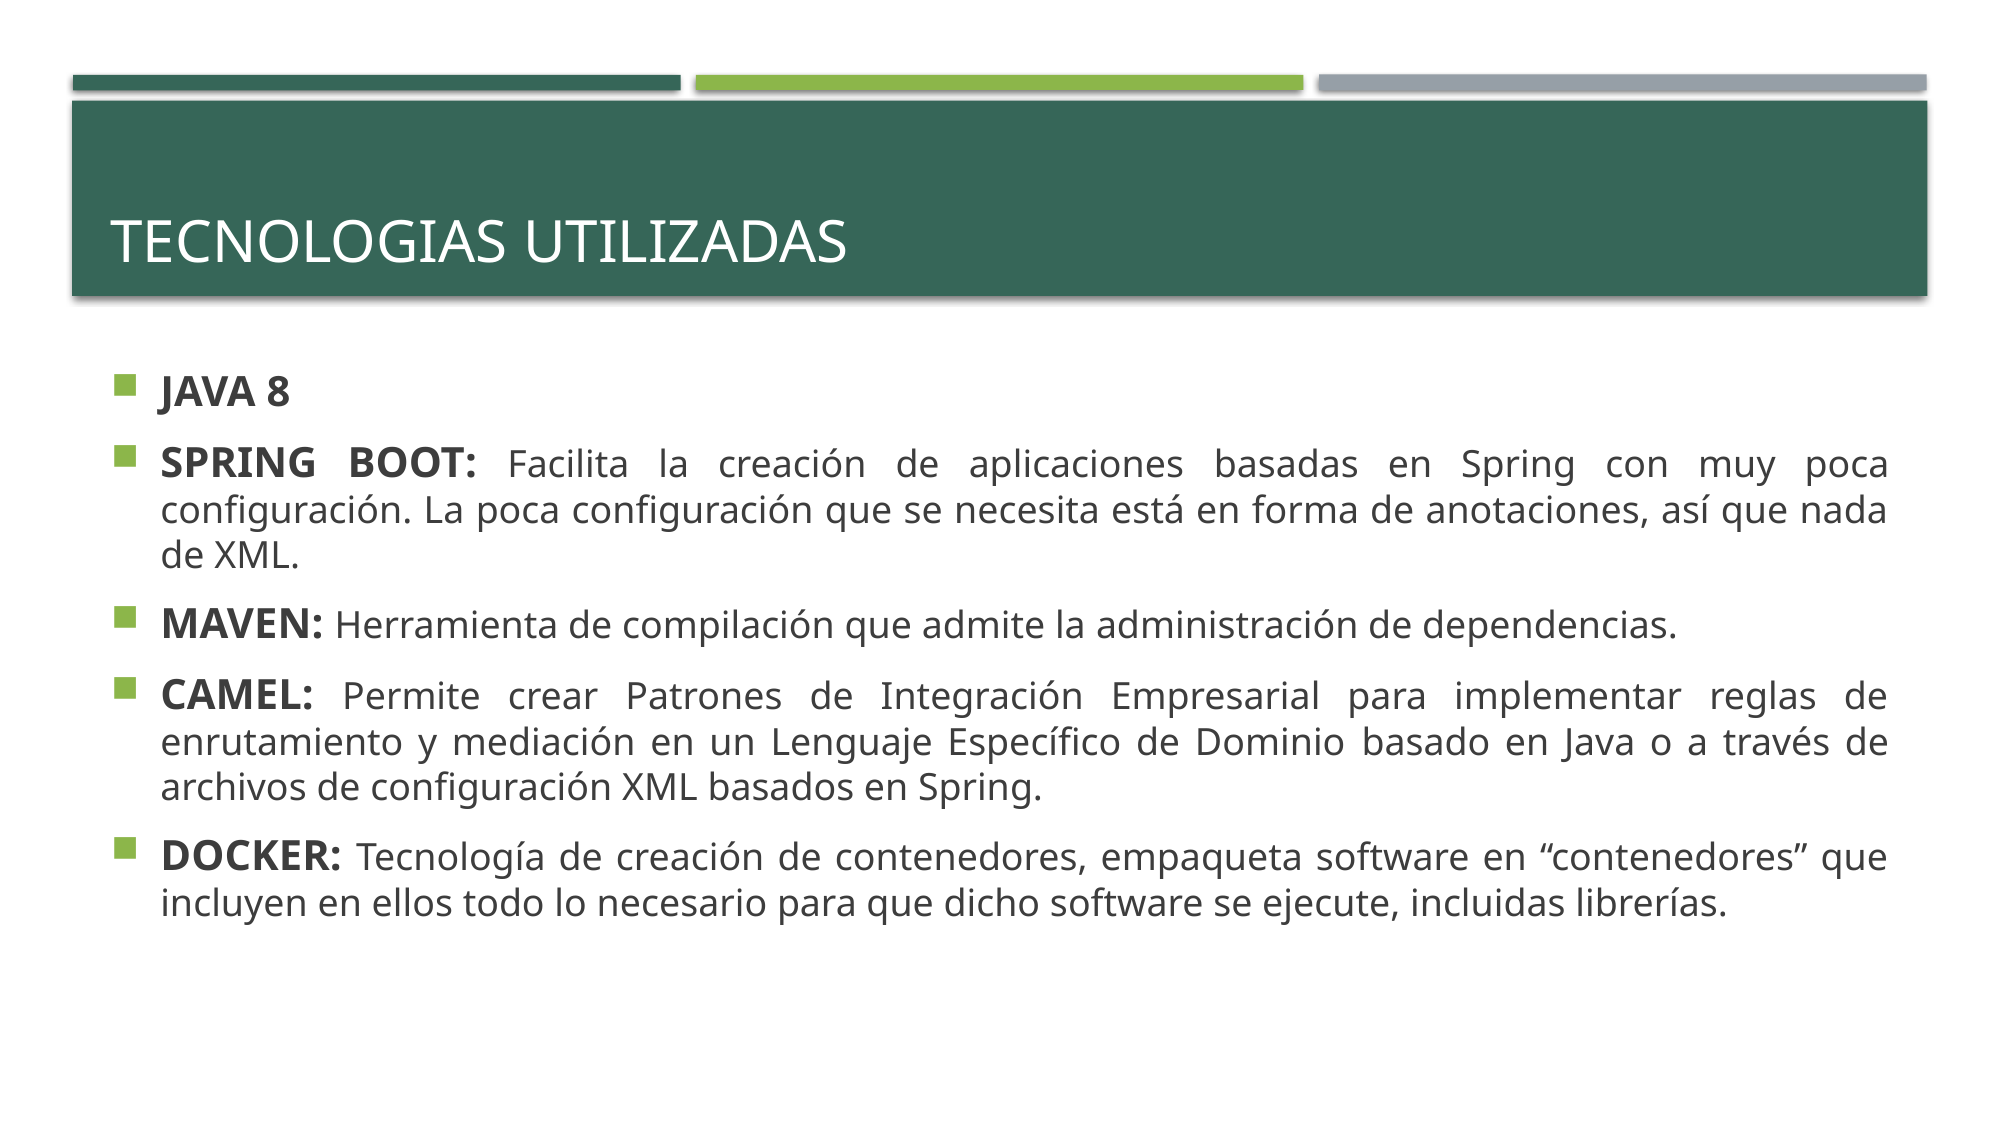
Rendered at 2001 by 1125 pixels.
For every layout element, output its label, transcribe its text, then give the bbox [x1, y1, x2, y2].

title TECNOLOGIAS UTILIZADAS [95, 115, 1905, 282]
list JAVA 8 SPRING BOOT: Facilita la creación de aplicaciones basadas en Spring con muy poca configuración. La poca configuración que se necesita está en forma de anotaciones, así que nada de XML. MAVEN: Herramienta de compilación que admite la administración de dependencias. CAMEL: Permite crear Patrones de Integración Empresarial para implementar reglas de enrutamiento y mediación en un Lenguaje Específico de Dominio basado en Java o a través de archivos de configuración XML basados en Spring. DOCKER: Tecnología de creación de contenedores, empaqueta software en “contenedores” que incluyen en ellos todo lo necesario para que dicho software se ejecute, incluidas librerías. [95, 357, 1905, 962]
